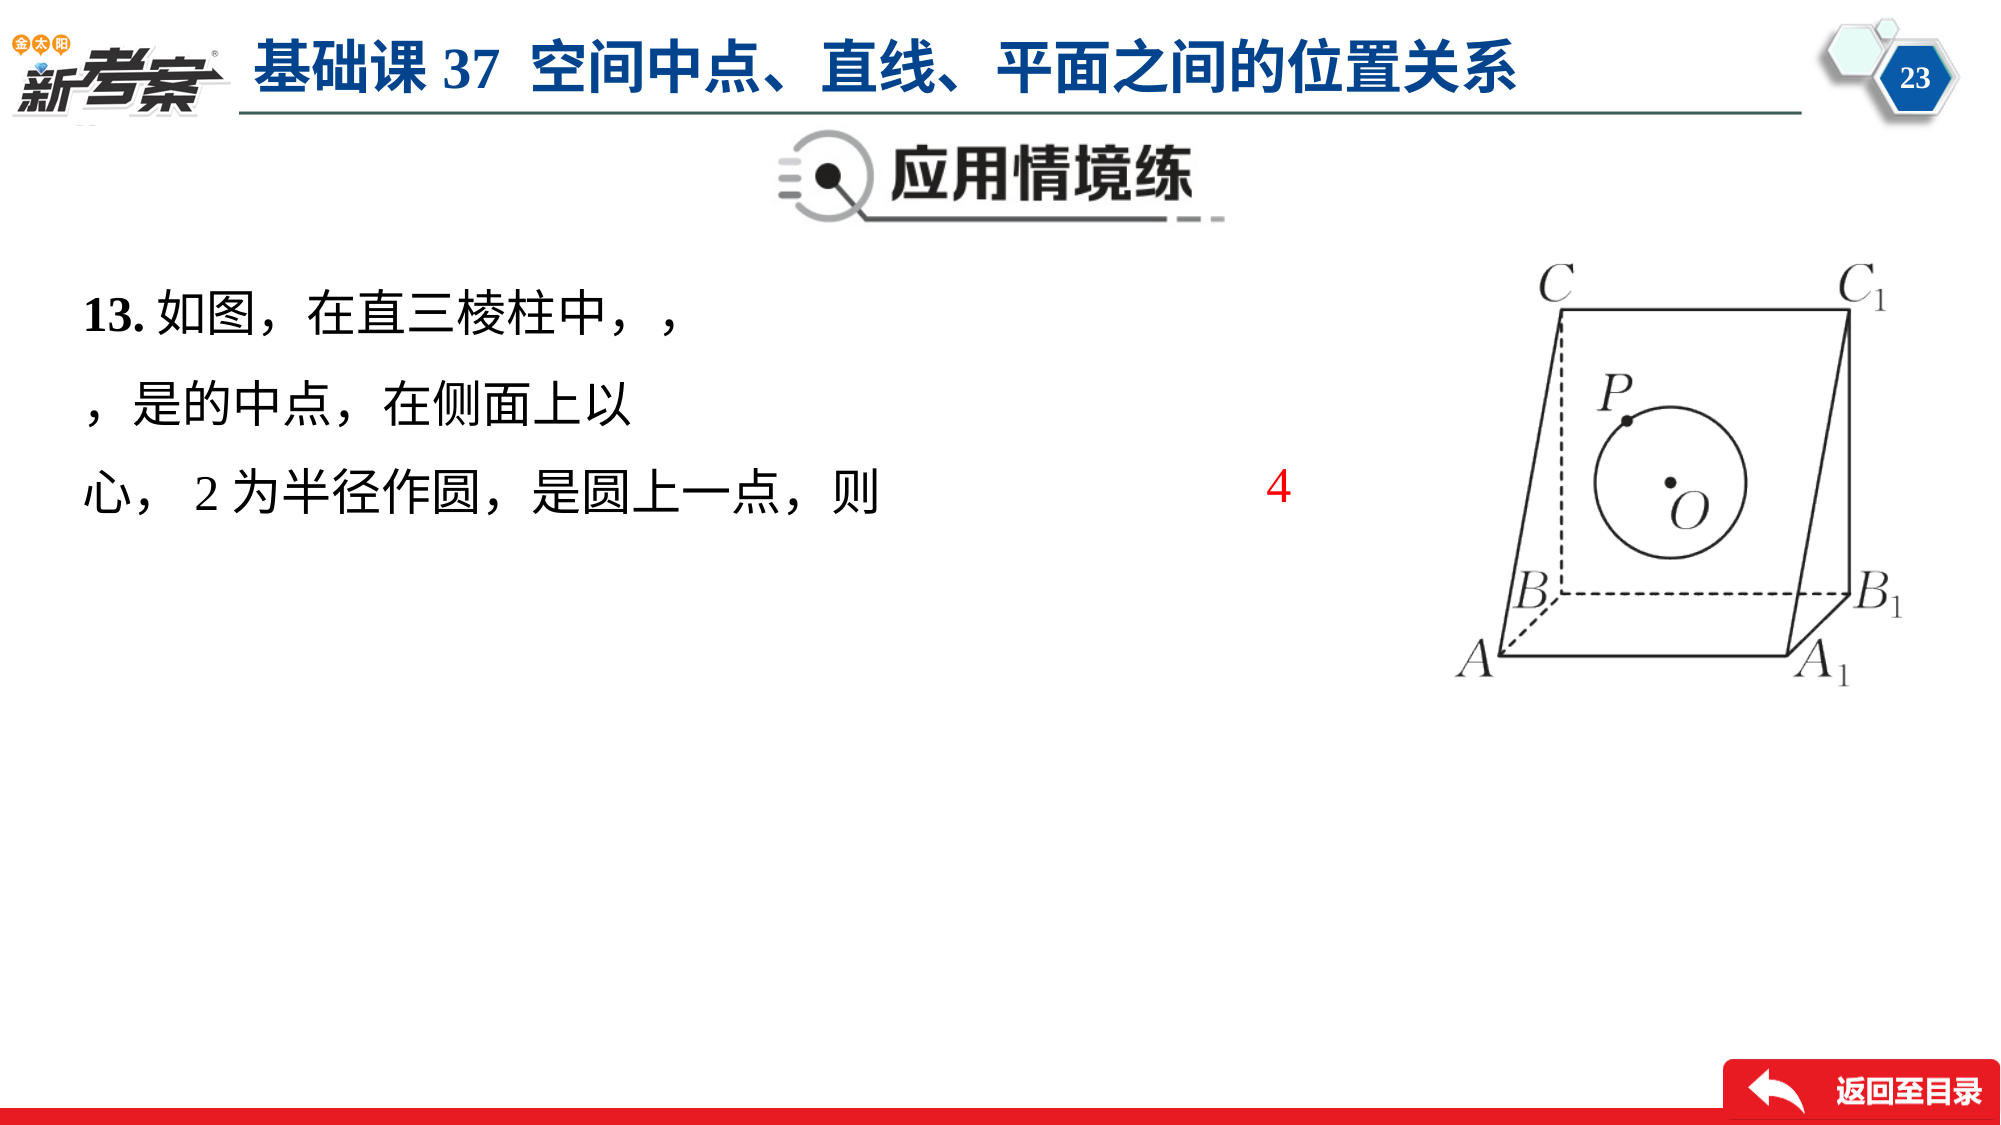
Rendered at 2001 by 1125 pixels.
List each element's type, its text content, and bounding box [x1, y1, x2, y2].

picture [0, 0, 2001, 1125]
text_box 4 [1248, 424, 1310, 504]
